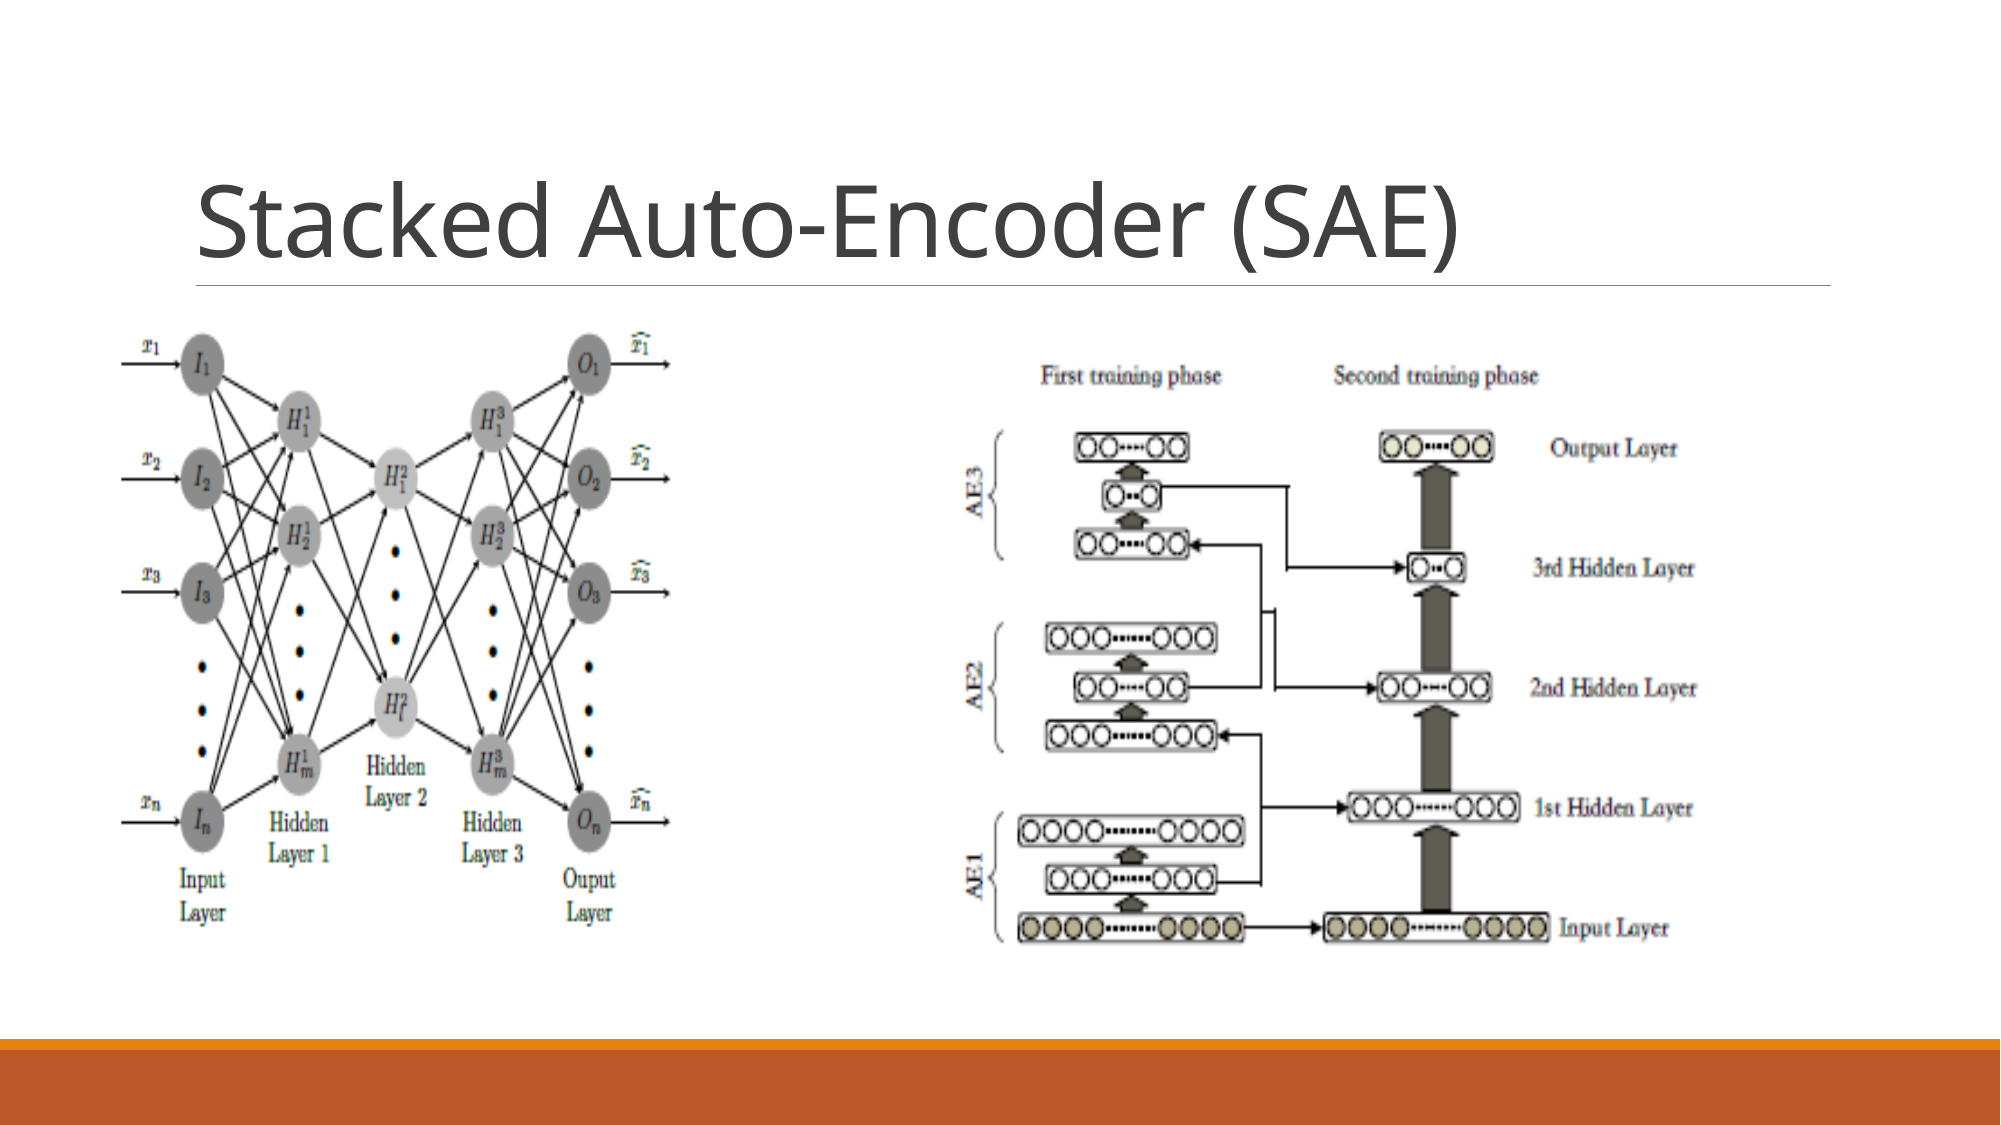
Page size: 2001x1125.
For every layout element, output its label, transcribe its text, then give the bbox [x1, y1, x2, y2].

picture [100, 302, 698, 964]
title Stacked Auto-Encoder (SAE) [180, 47, 1830, 285]
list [953, 326, 1723, 988]
